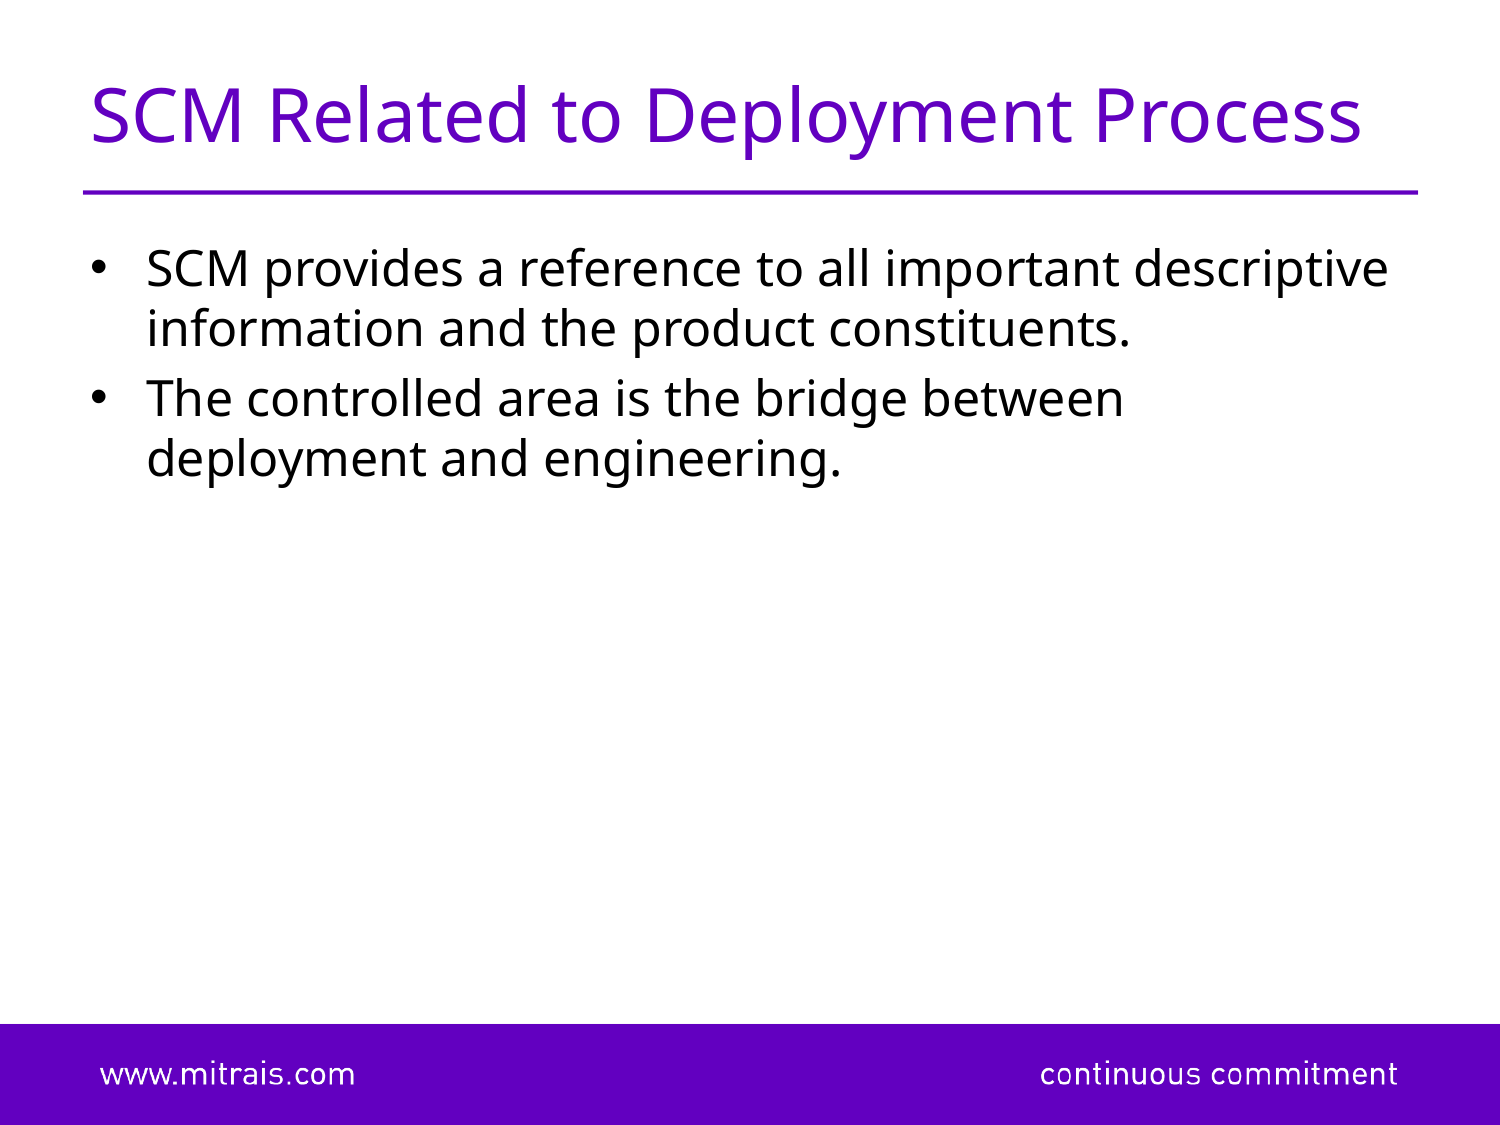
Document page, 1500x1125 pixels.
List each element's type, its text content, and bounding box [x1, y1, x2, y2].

title SCM Related to Deployment Process [75, 45, 1425, 180]
picture [0, 0, 1500, 1125]
list SCM provides a reference to all important descriptive information and the product constituents. The controlled area is the bridge between deployment and engineering. [75, 229, 1425, 980]
